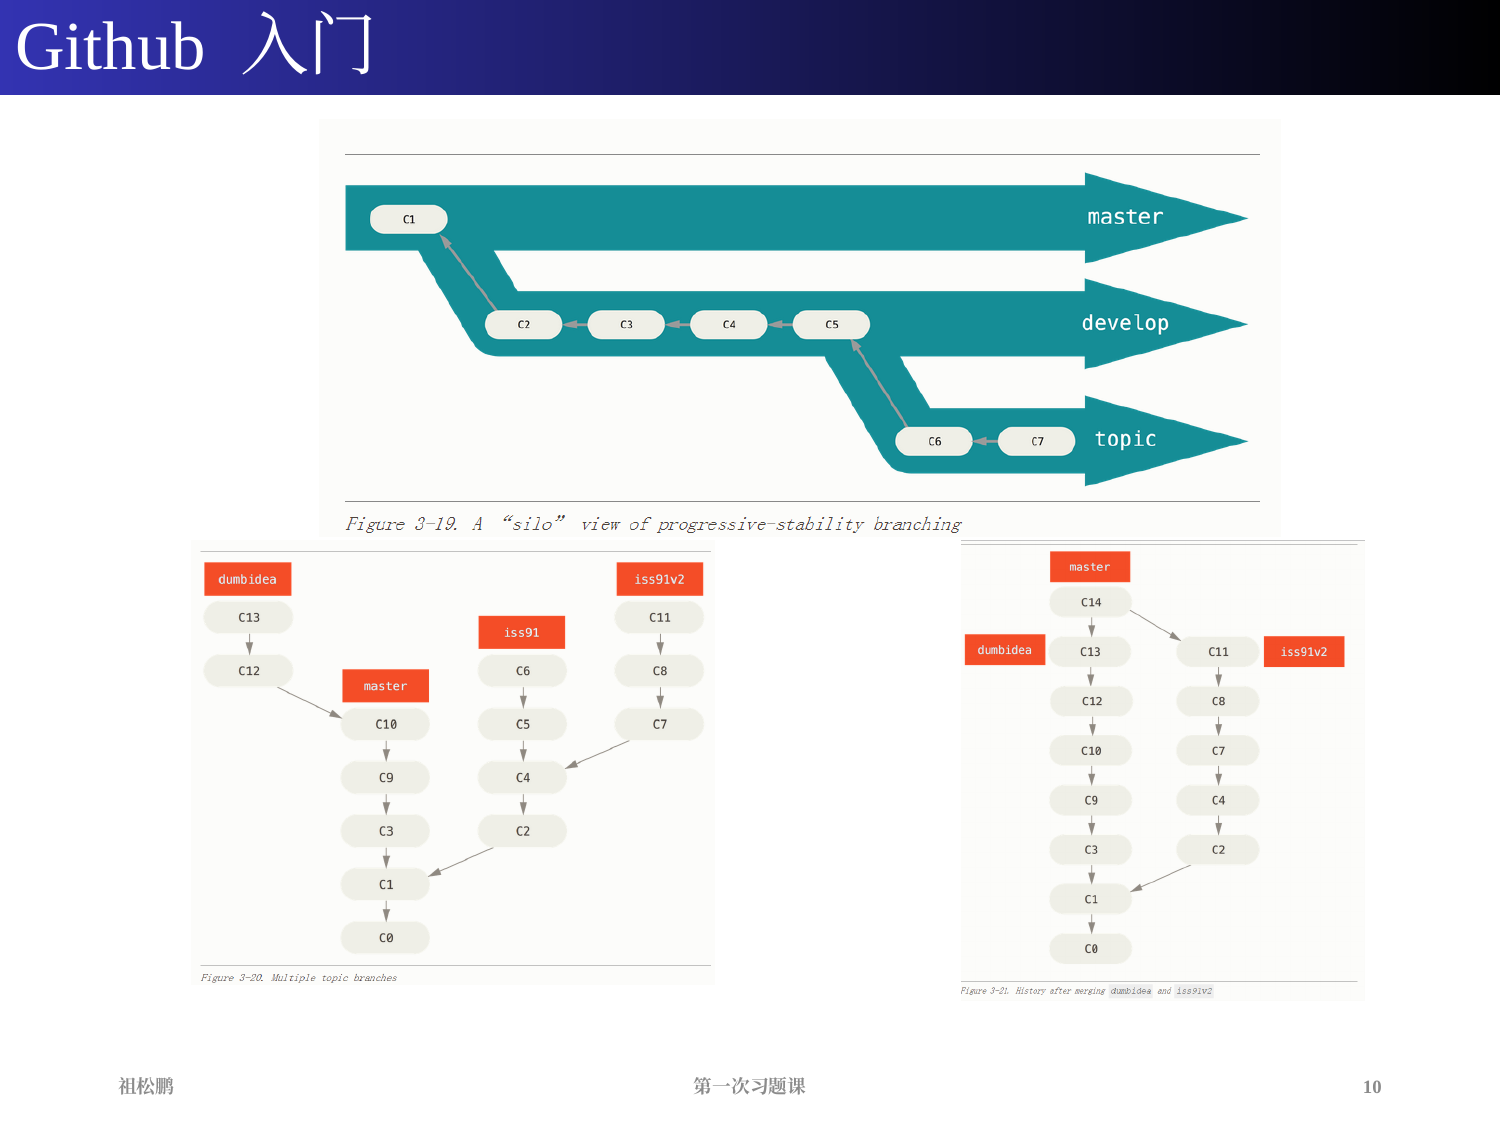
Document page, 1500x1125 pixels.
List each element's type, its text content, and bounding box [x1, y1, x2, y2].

footer 第一次习题课 [496, 1056, 1004, 1117]
title Github 入门 [0, 0, 1500, 95]
slide_number 10 [1059, 1056, 1397, 1117]
picture [961, 540, 1365, 1001]
picture [319, 119, 1281, 537]
slide_number 祖松鹏 [103, 1056, 441, 1117]
picture [191, 540, 715, 985]
